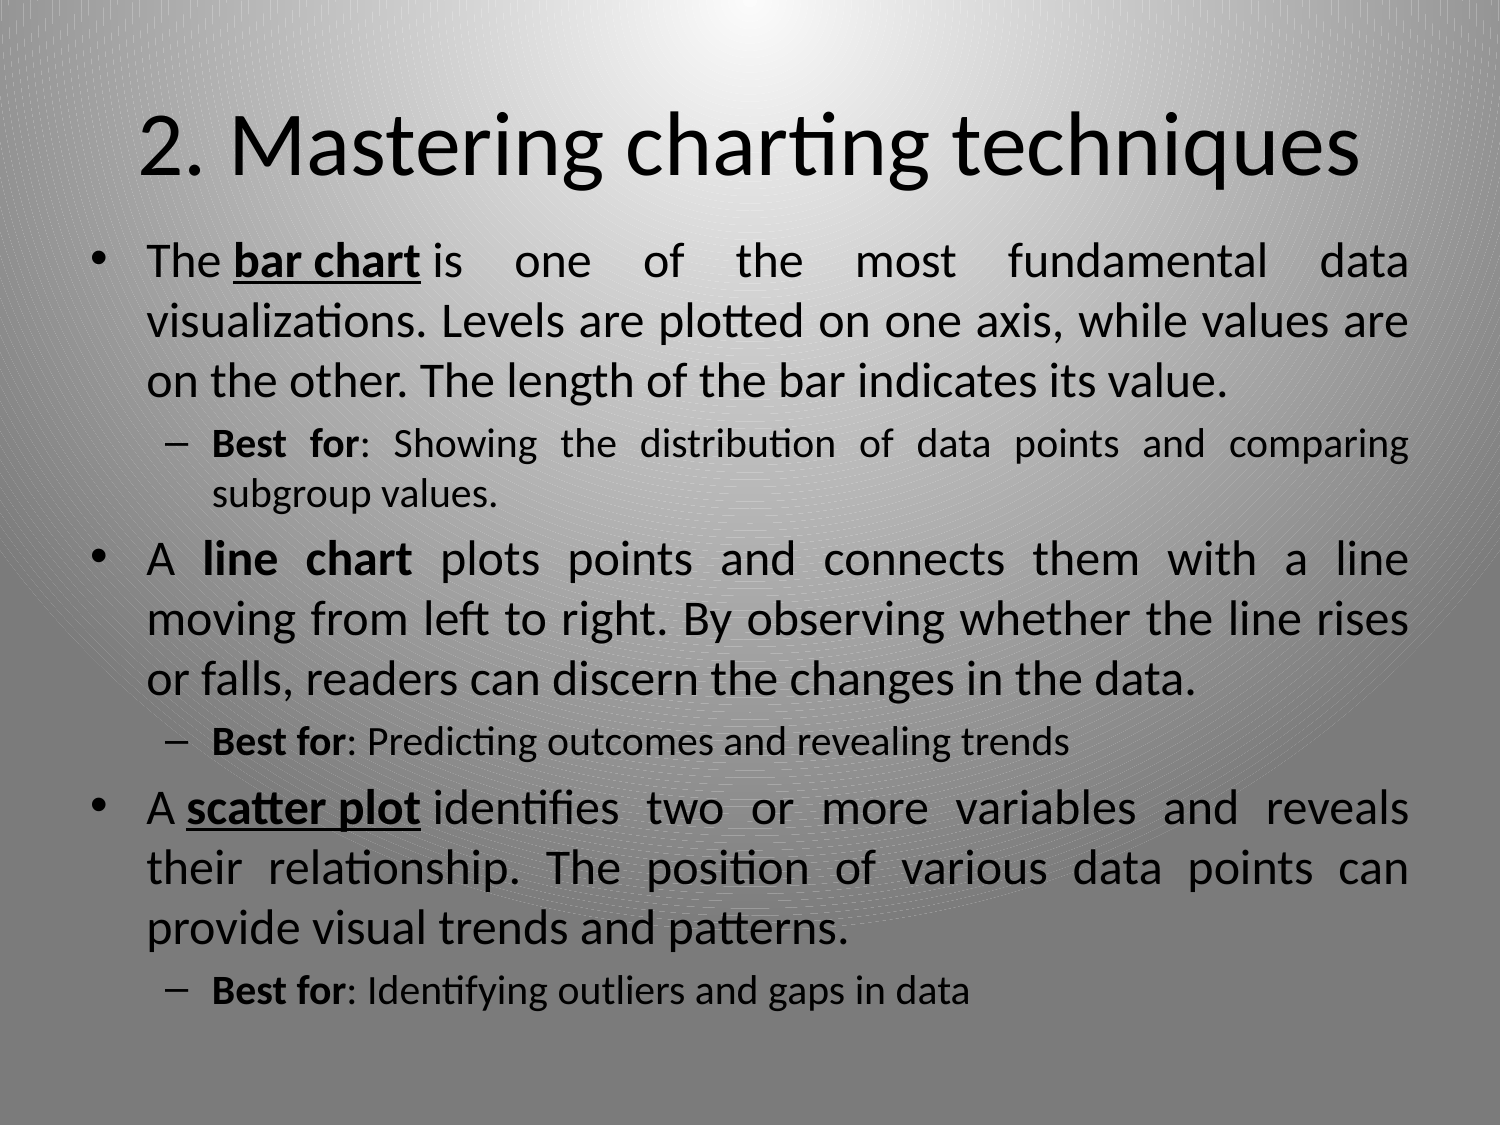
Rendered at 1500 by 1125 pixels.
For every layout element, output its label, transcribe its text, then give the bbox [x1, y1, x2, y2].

list The bar chart is one of the most fundamental data visualizations. Levels are plotted on one axis, while values are on the other. The length of the bar indicates its value. Best for: Showing the distribution of data points and comparing subgroup values. A line chart plots points and connects them with a line moving from left to right. By observing whether the line rises or falls, readers can discern the changes in the data. Best for: Predicting outcomes and revealing trends A scatter plot identifies two or more variables and reveals their relationship. The position of various data points can provide visual trends and patterns. Best for: Identifying outliers and gaps in data [75, 219, 1425, 1083]
title 2. Mastering charting techniques [75, 45, 1425, 219]
